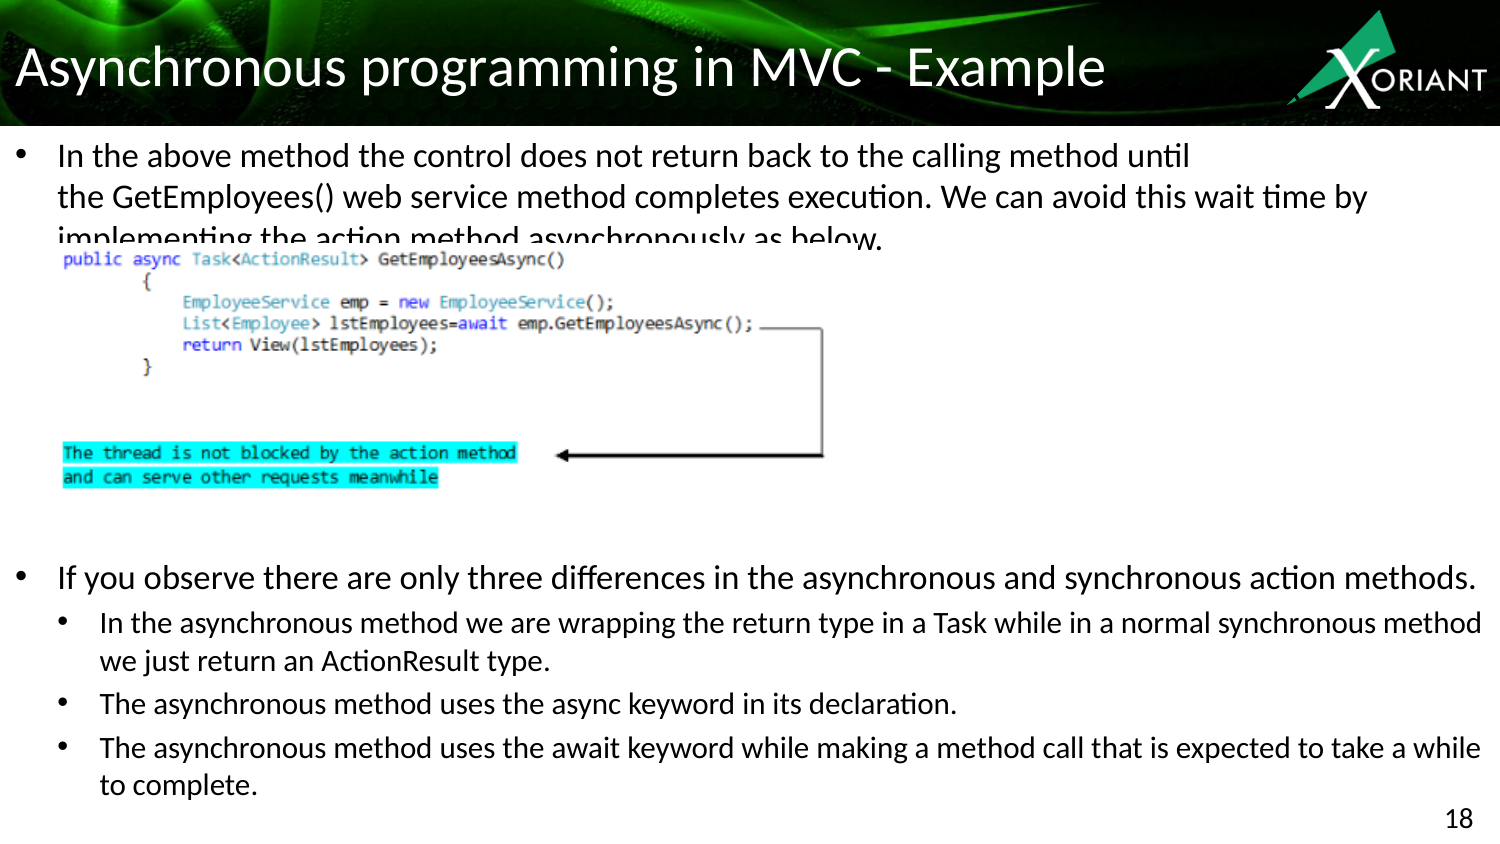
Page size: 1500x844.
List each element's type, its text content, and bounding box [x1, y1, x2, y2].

title Asynchronous programming in MVC - Example [0, 0, 1270, 126]
slide_number 18 [1429, 792, 1499, 842]
picture [1270, 0, 1500, 126]
picture [49, 243, 858, 510]
list In the above method the control does not return back to the calling method until the GetEmployees() web service method completes execution. We can avoid this wait time by implementing the action method asynchronously as below. If you observe there are only three differences in the asynchronous and synchronous action methods. In the asynchronous method we are wrapping the return type in a Task while in a normal synchronous method we just return an ActionResult type. The asynchronous method uses the async keyword in its declaration. The asynchronous method uses the await keyword while making a method call that is expected to take a while to complete. [0, 125, 1499, 844]
